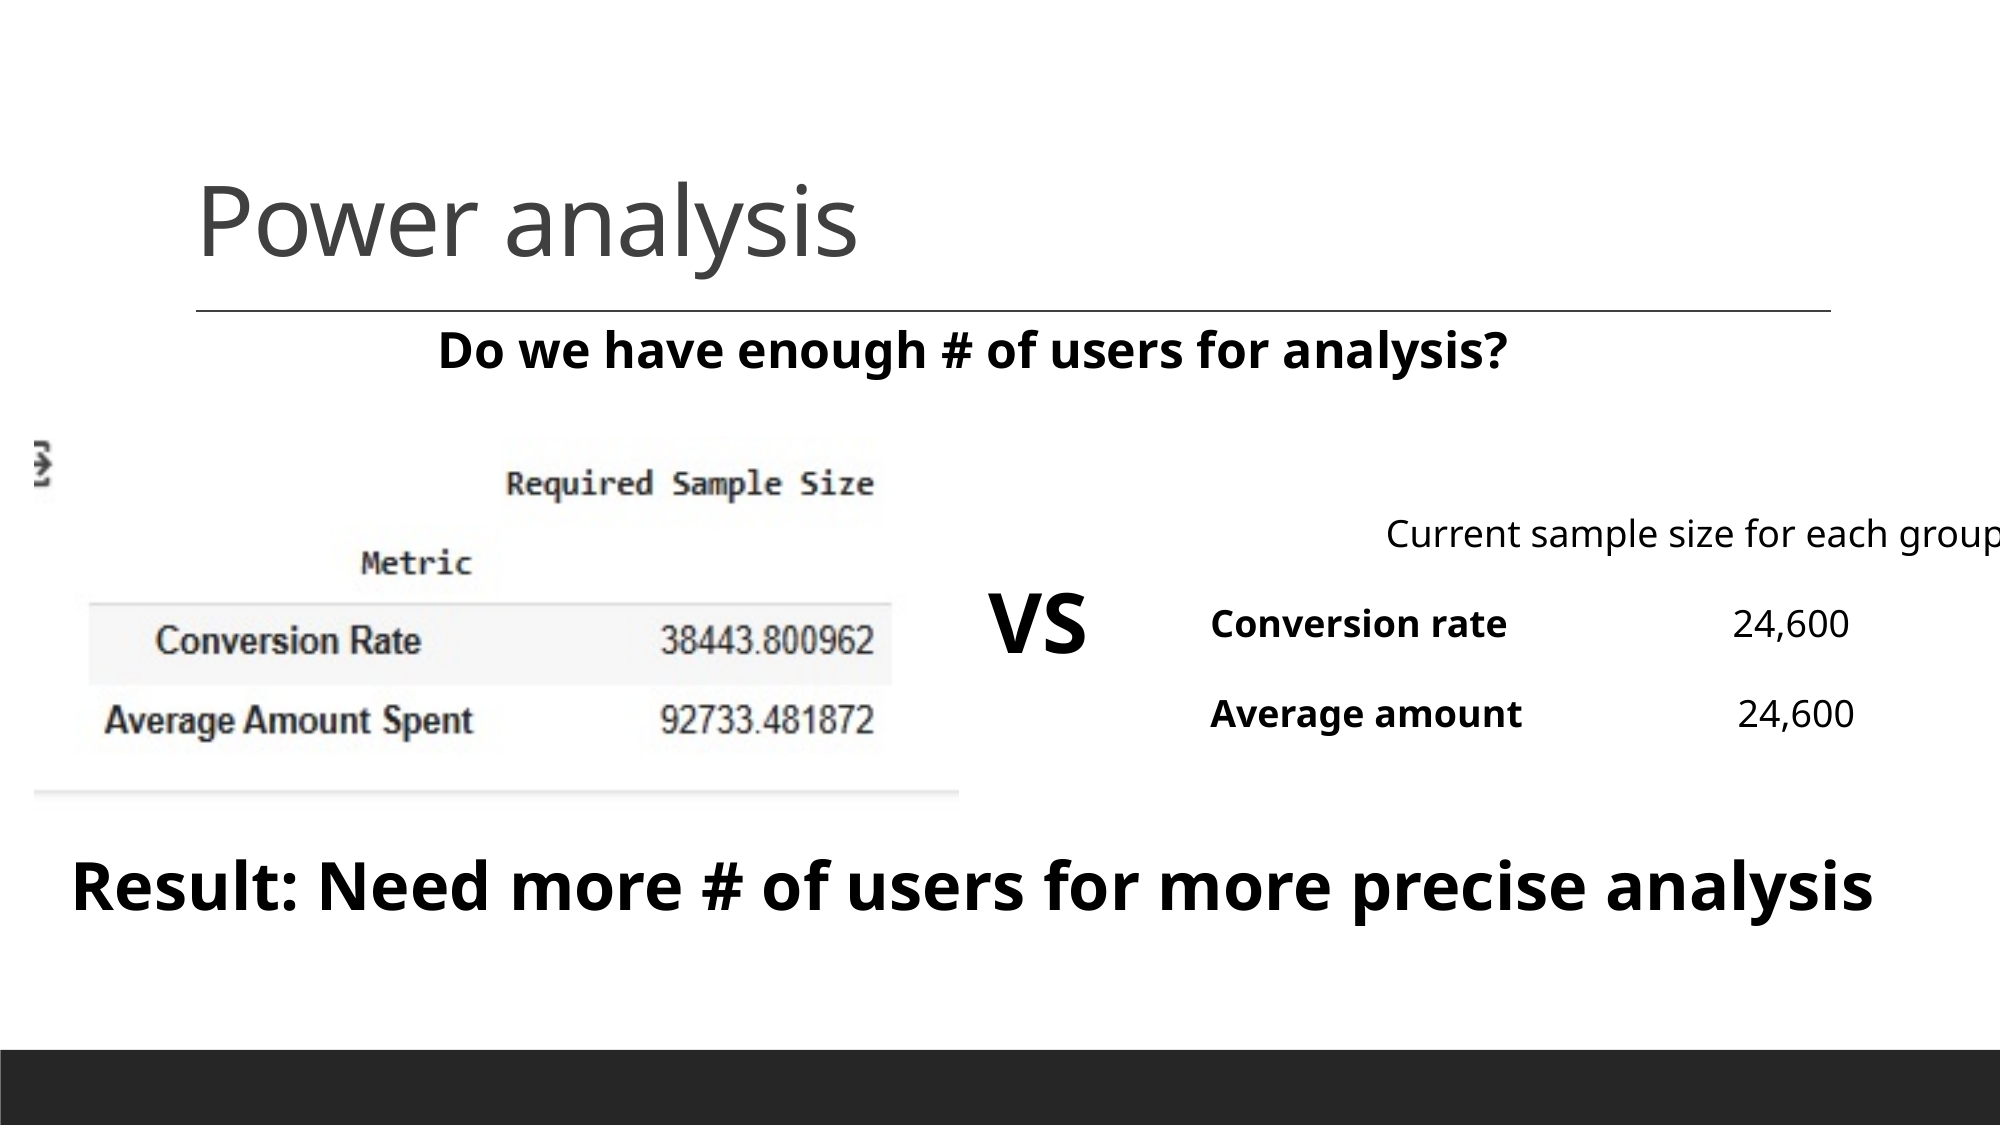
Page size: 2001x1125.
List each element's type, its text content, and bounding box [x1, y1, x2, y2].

title Power analysis [180, 47, 1830, 285]
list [34, 436, 959, 812]
text_box Do we have enough # of users for analysis? [422, 311, 1524, 386]
text_box Result: Need more # of users for more precise analysis [56, 836, 1891, 932]
text_box VS [973, 562, 1218, 678]
text_box Current sample size for each group Conversion rate 24,600 Average amount 24,600 [1195, 502, 2000, 743]
